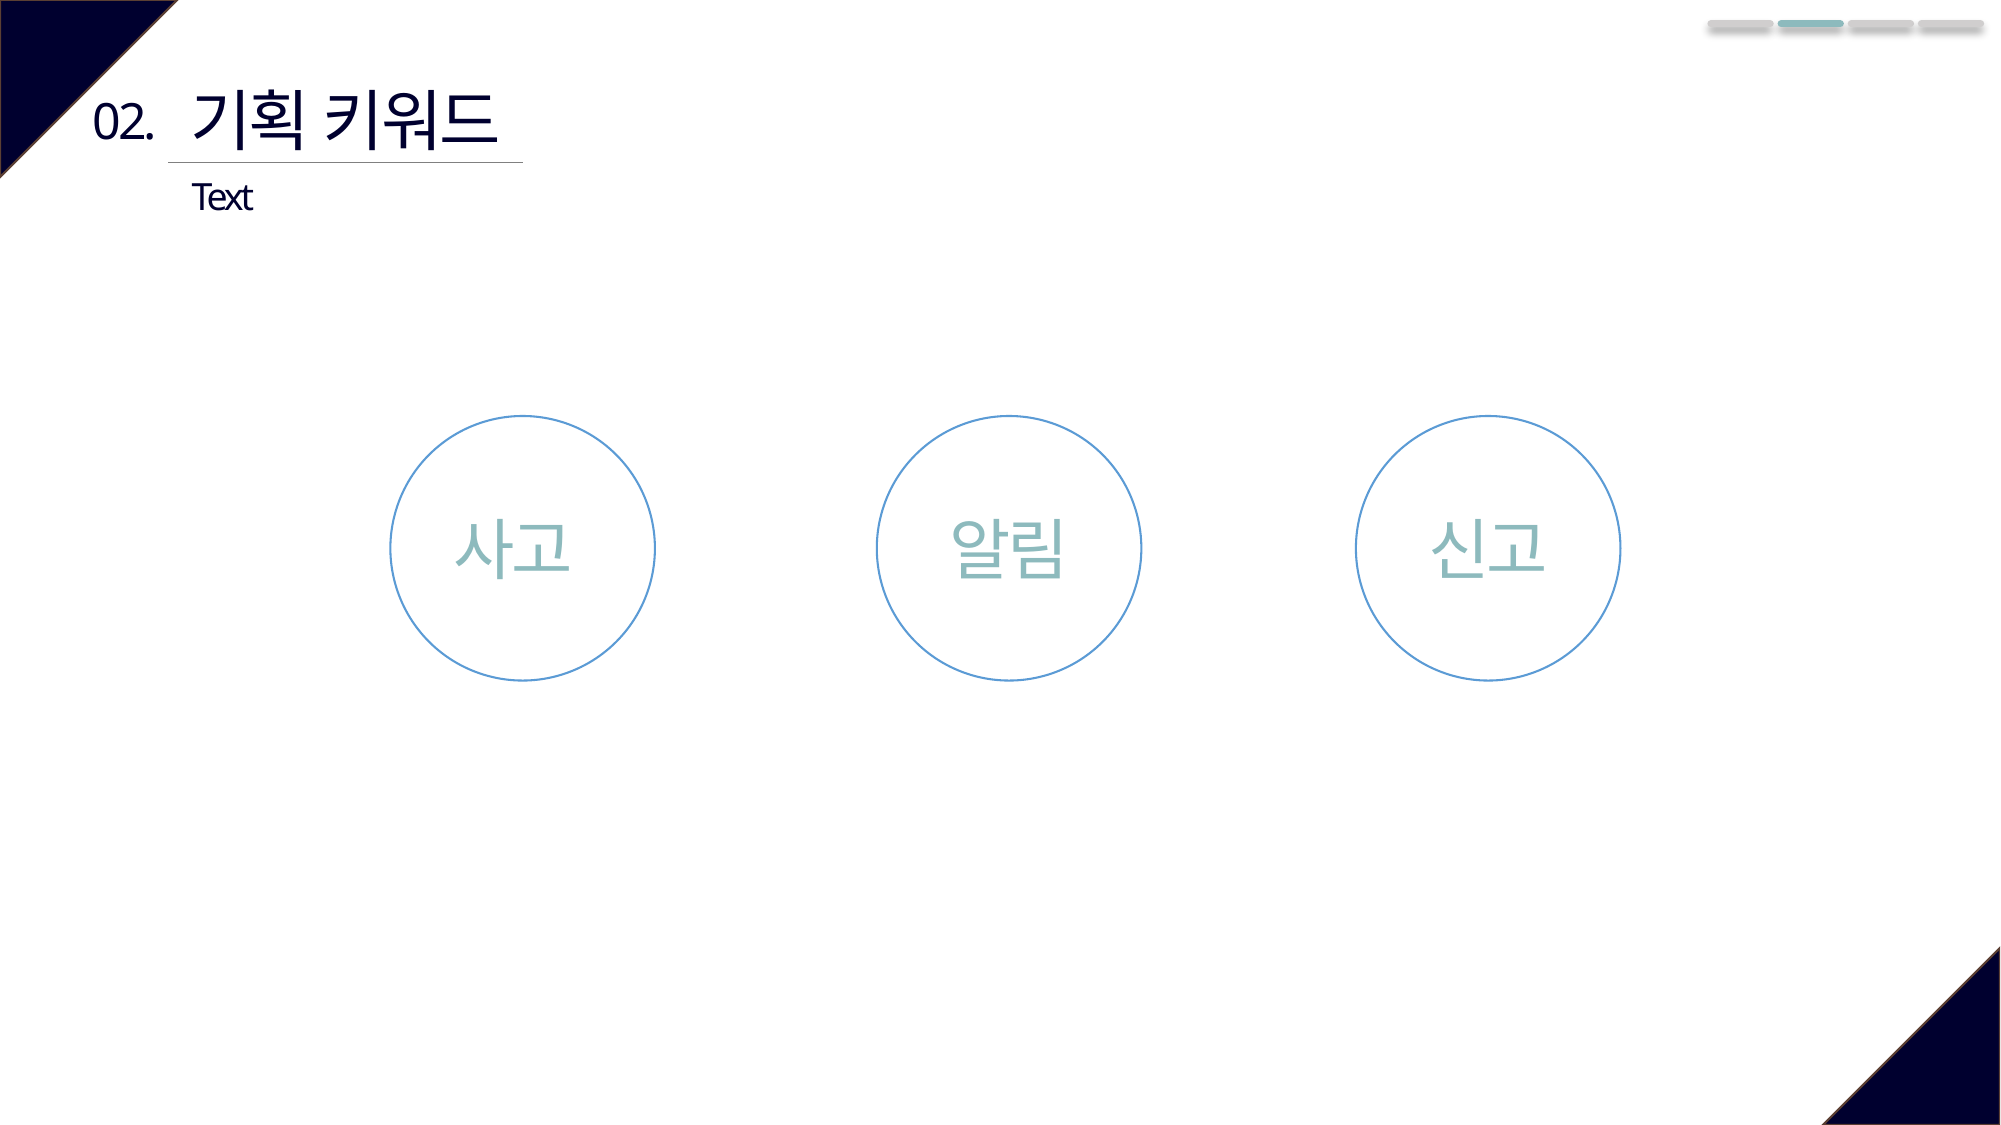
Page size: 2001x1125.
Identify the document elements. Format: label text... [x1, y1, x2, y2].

text_box [875, 414, 1143, 682]
text_box [389, 414, 656, 682]
text_box 02. [78, 81, 172, 157]
text_box Text [176, 165, 270, 225]
text_box 기획 키워드 [175, 163, 516, 167]
text_box [1354, 414, 1622, 682]
text_box 기획 키워드 [175, 71, 516, 162]
